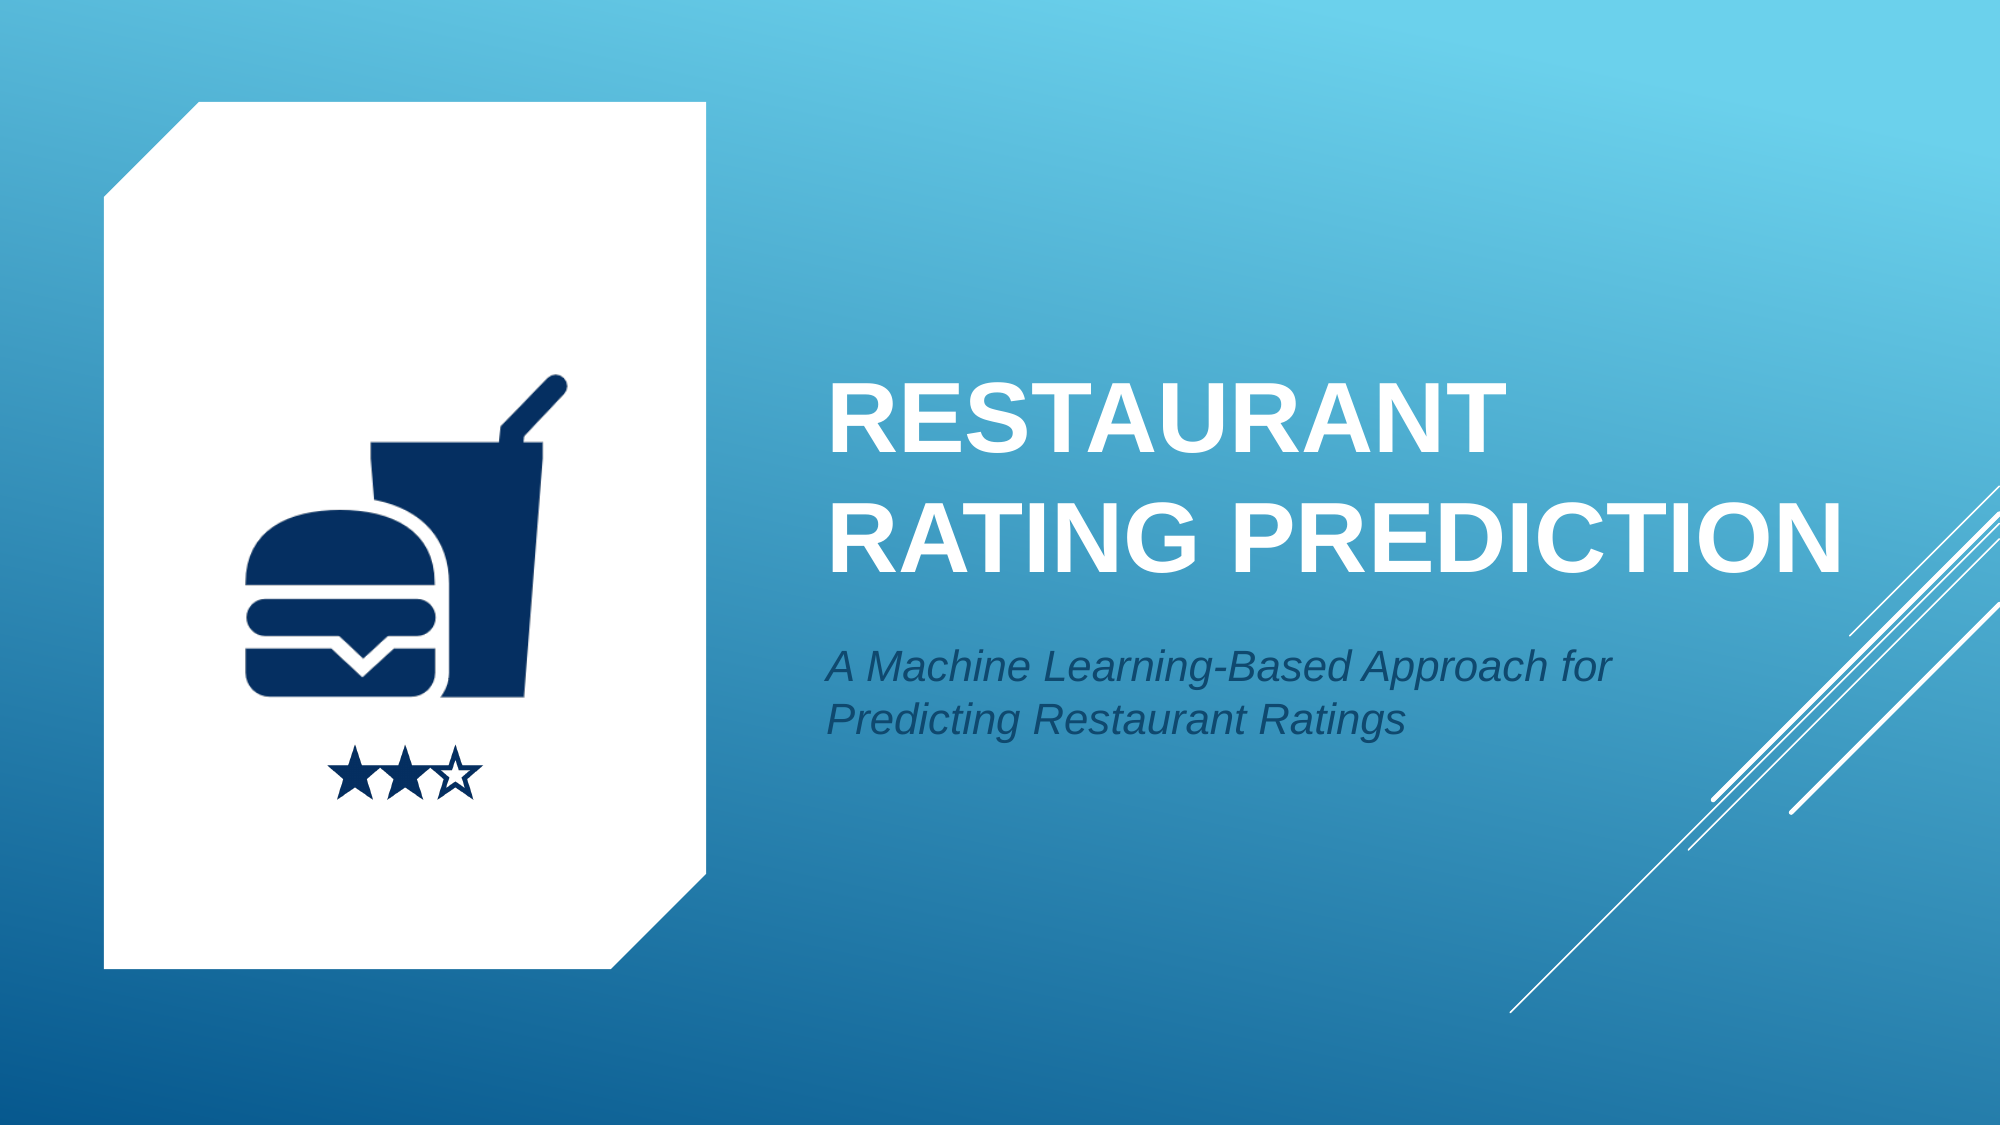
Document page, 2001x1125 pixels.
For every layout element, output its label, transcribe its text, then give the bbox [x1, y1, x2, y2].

title Restaurant Rating Prediction [811, 103, 1888, 600]
text_box [102, 100, 708, 971]
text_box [1510, 485, 2000, 1013]
picture [184, 313, 630, 851]
subtitle A Machine Learning-Based Approach for Predicting Restaurant Ratings [811, 630, 1510, 888]
text_box [0, 0, 2000, 1125]
